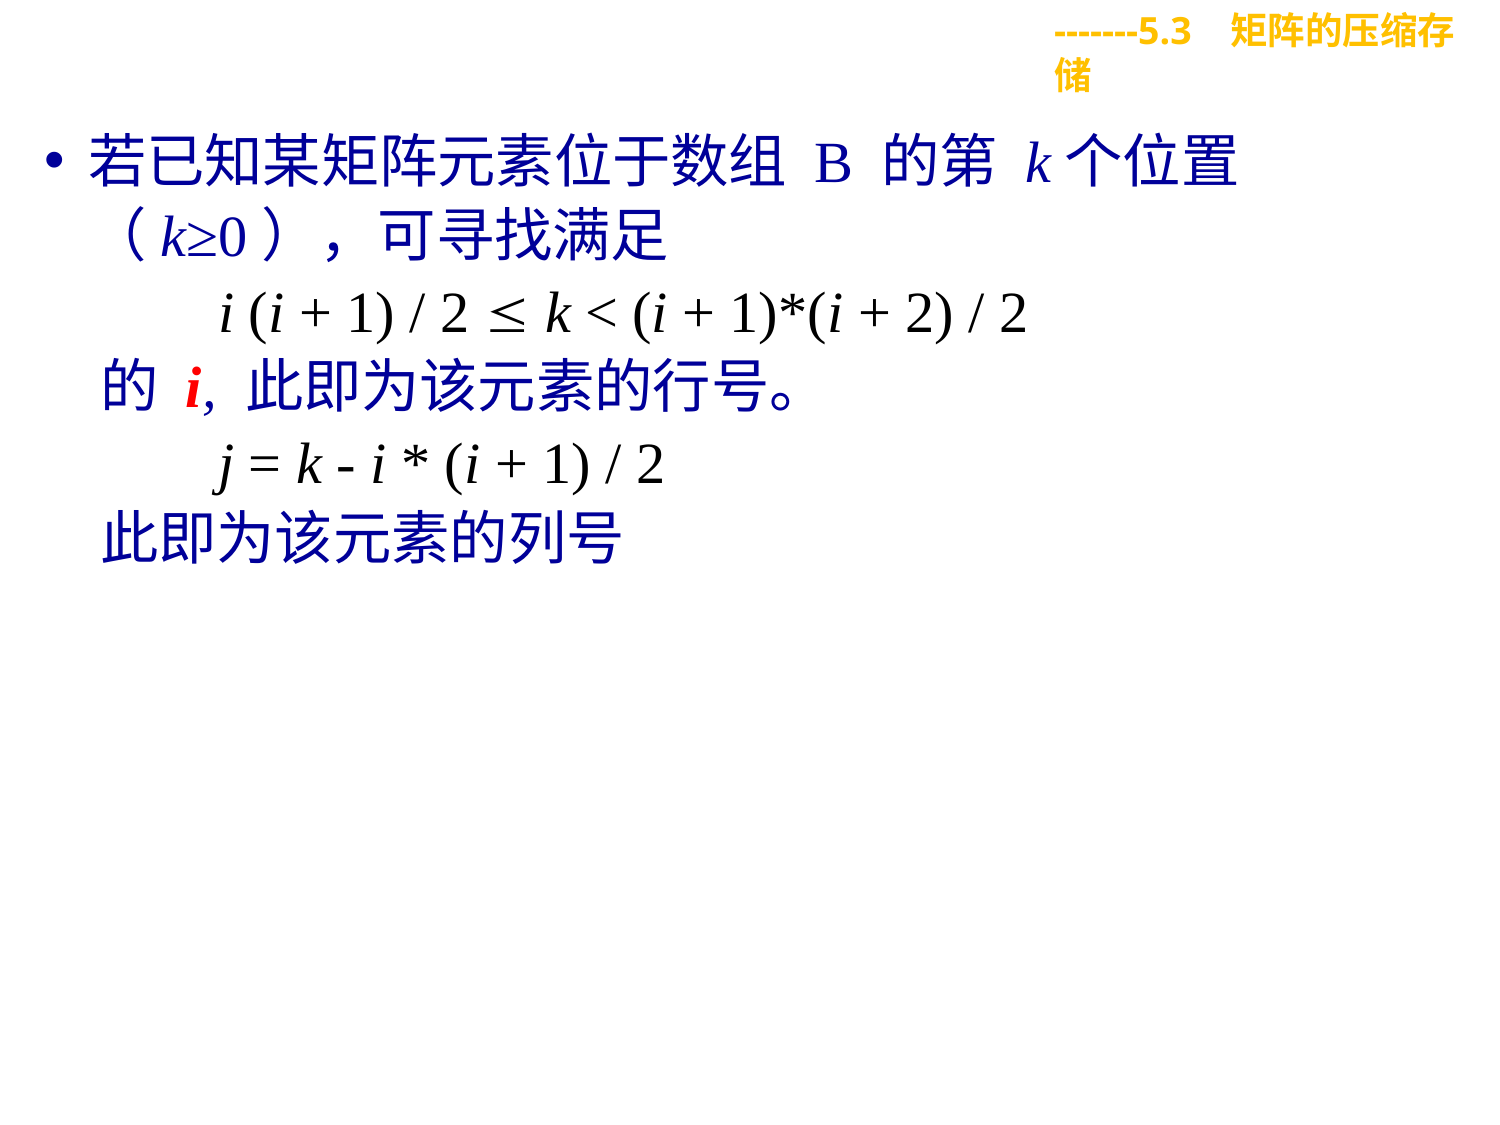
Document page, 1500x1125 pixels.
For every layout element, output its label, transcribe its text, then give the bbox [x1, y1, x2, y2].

text_box 若已知某矩阵元素位于数组 B 的第 k个位置（k≥0），可寻找满足 i (i + 1) / 2  k < (i + 1)*(i + 2) / 2 的 i, 此即为该元素的行号。 j = k - i * (i + 1) / 2 此即为该元素的列号 [29, 113, 1400, 579]
text_box -------5.3 矩阵的压缩存储 [1039, 0, 1500, 105]
